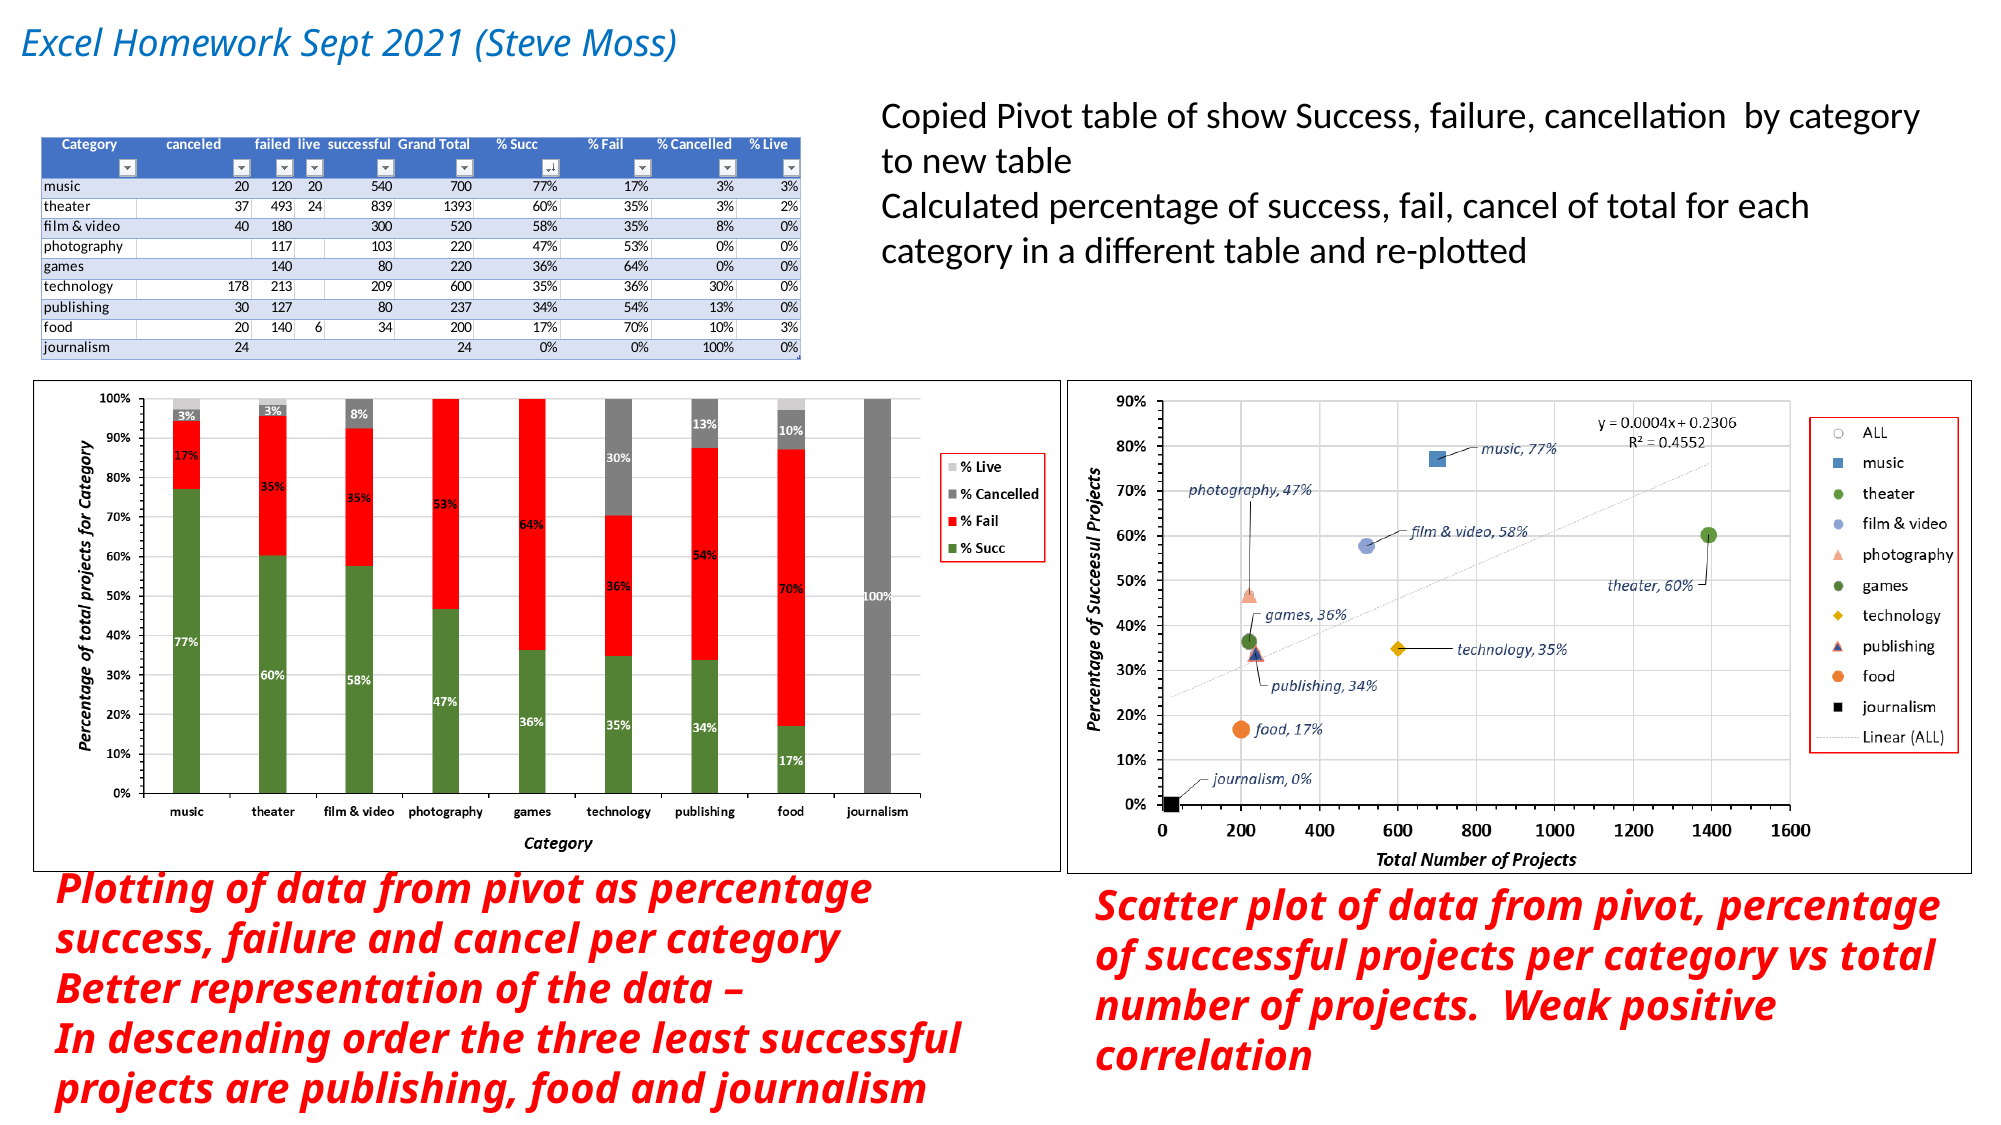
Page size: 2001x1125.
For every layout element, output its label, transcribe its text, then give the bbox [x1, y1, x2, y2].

picture [1067, 380, 1972, 874]
text_box Excel Homework Sept 2021 (Steve Moss) [5, 11, 693, 71]
text_box Copied Pivot table of show Success, failure, cancellation by category to new table Calculated percentage of success, fail, cancel of total for each category in a different table and re-plotted [866, 83, 1959, 279]
text_box Scatter plot of data from pivot, percentage of successful projects per category vs total number of projects. Weak positive correlation [1079, 871, 1979, 1087]
picture [40, 136, 802, 361]
text_box Plotting of data from pivot as percentage success, failure and cancel per category Better representation of the data – In descending order the three least successful projects are publishing, food and journalism [40, 872, 986, 1120]
picture [33, 380, 1061, 872]
